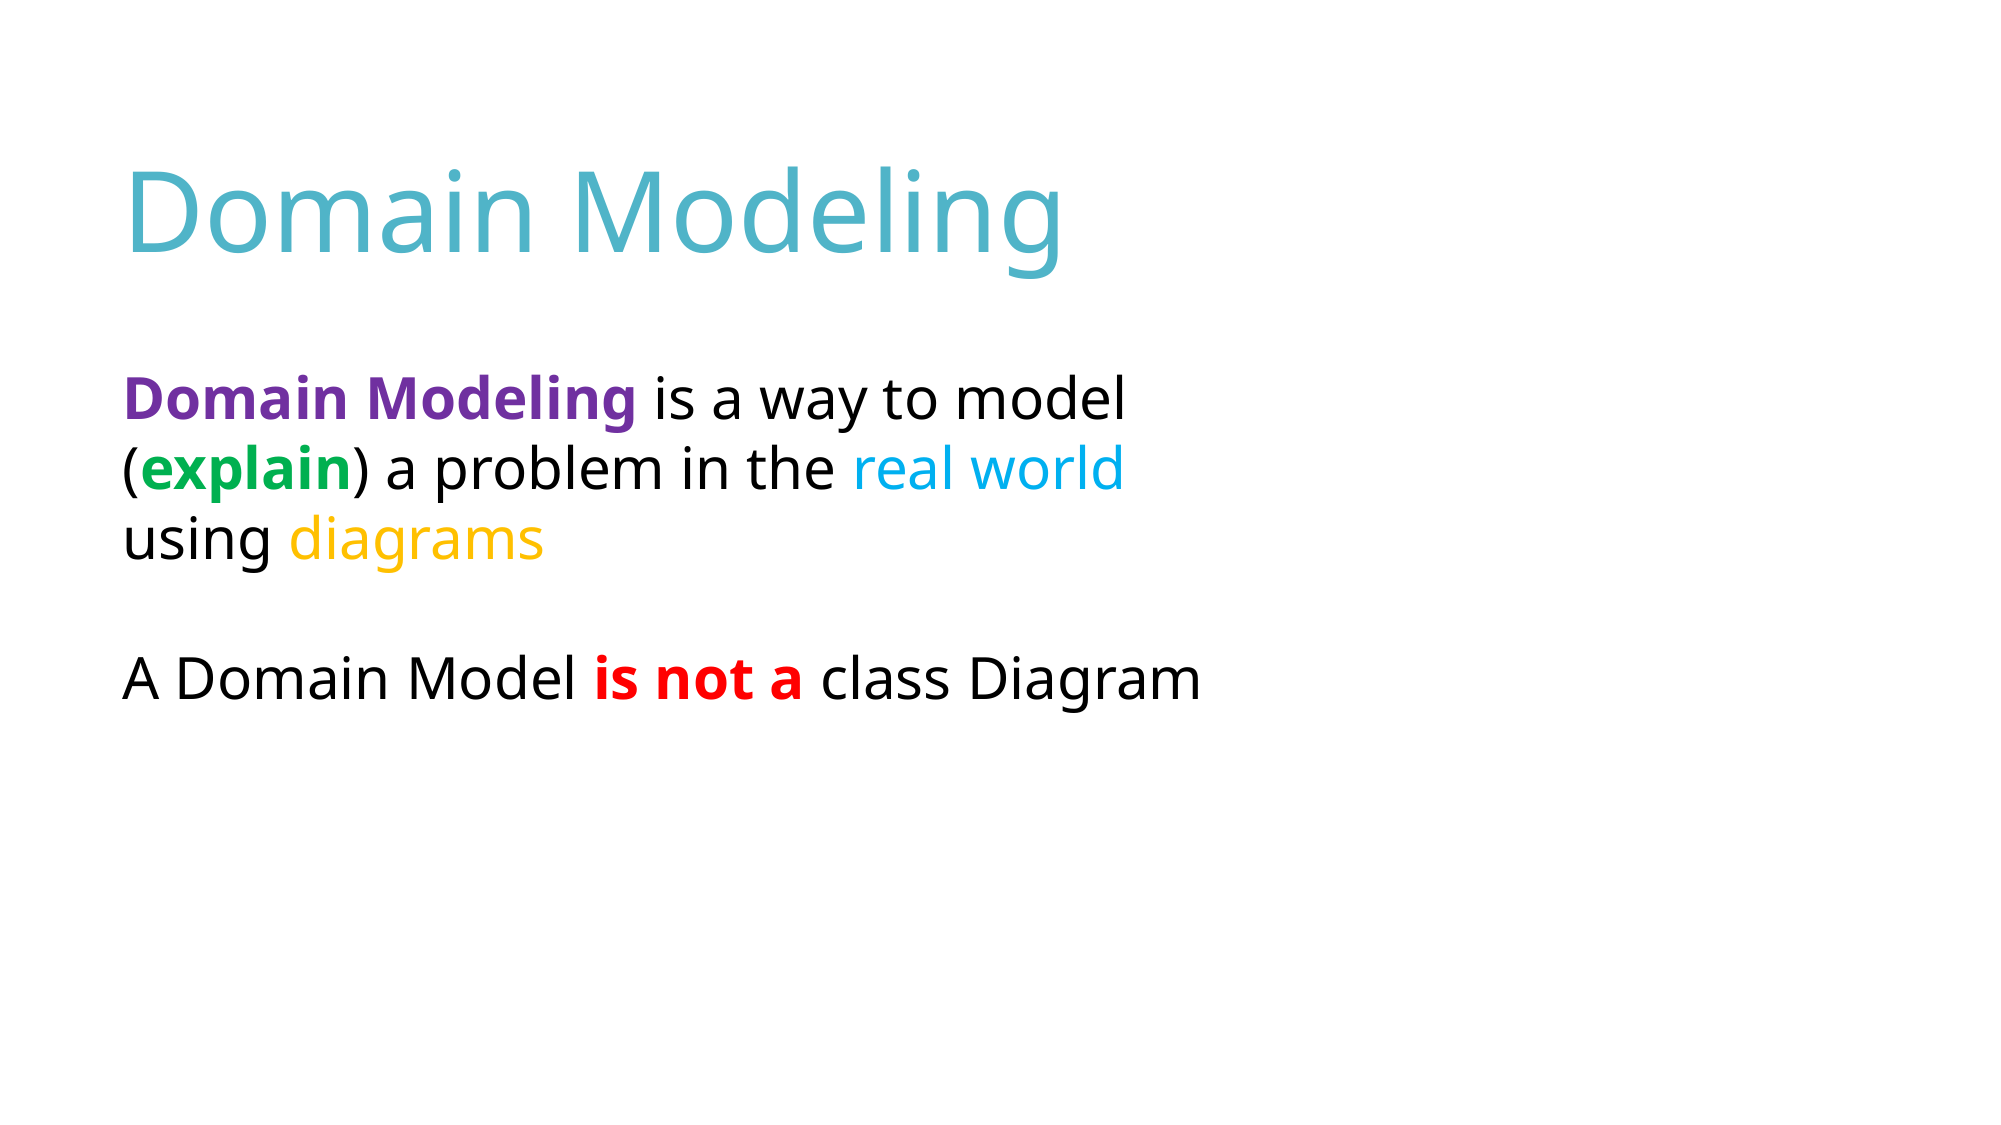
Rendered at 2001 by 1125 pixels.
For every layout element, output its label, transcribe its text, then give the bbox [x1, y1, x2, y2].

text_box Domain Modeling [107, 81, 1875, 354]
text_box Domain Modeling is a way to model (explain) a problem in the real world using diagrams A Domain Model is not a class Diagram [107, 353, 1237, 789]
